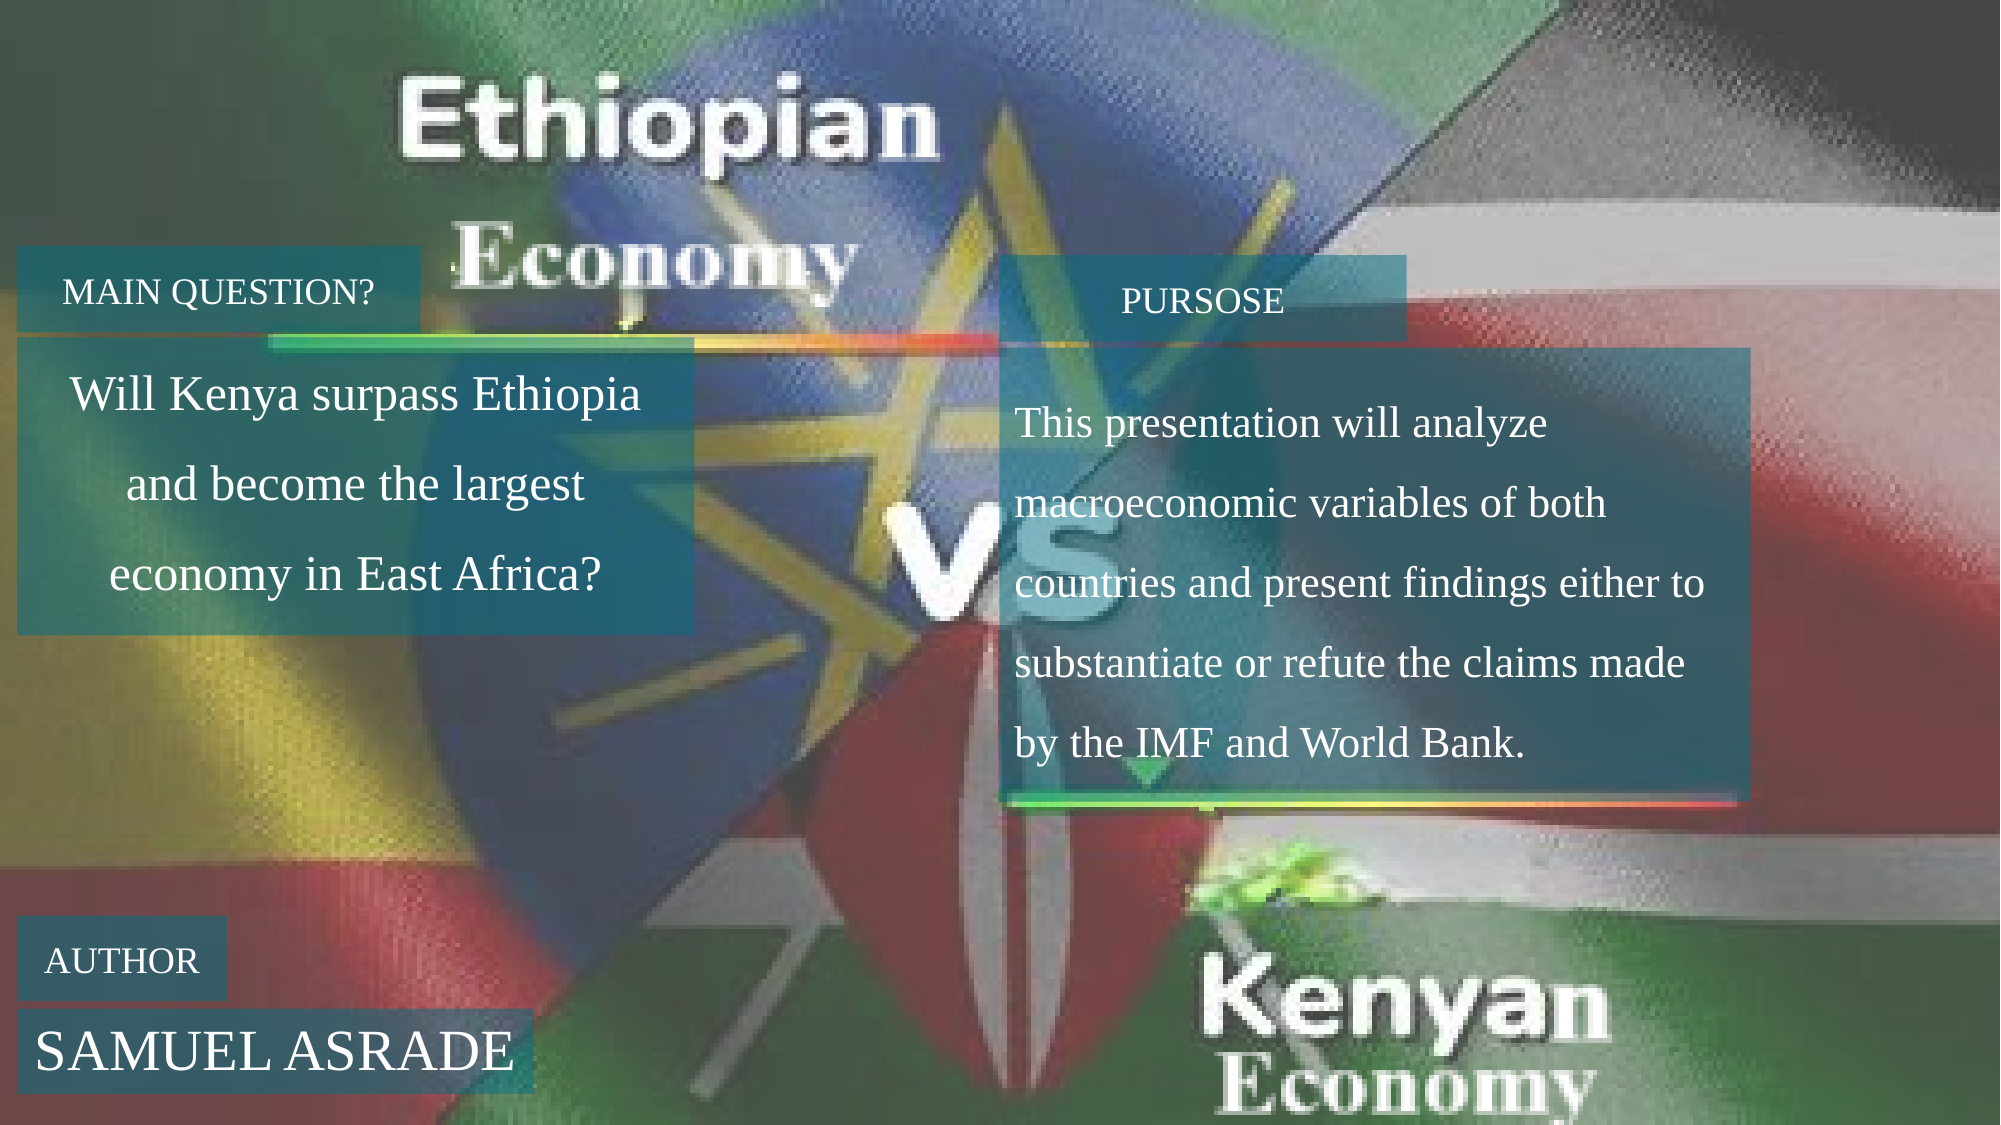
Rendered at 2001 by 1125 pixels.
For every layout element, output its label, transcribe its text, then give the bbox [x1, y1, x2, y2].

title This presentation will analyze macroeconomic variables of both countries and present findings either to substantiate or refute the claims made by the IMF and World Bank. [999, 347, 1751, 802]
text_box Will Kenya surpass Ethiopia and become the largest economy in East Africa? [17, 337, 695, 636]
list SAMUEL ASRADE [17, 1008, 534, 1094]
text_box AUTHOR [16, 915, 227, 1001]
text_box PURSOSE [999, 255, 1407, 342]
text_box MAIN QUESTION? [16, 245, 421, 333]
